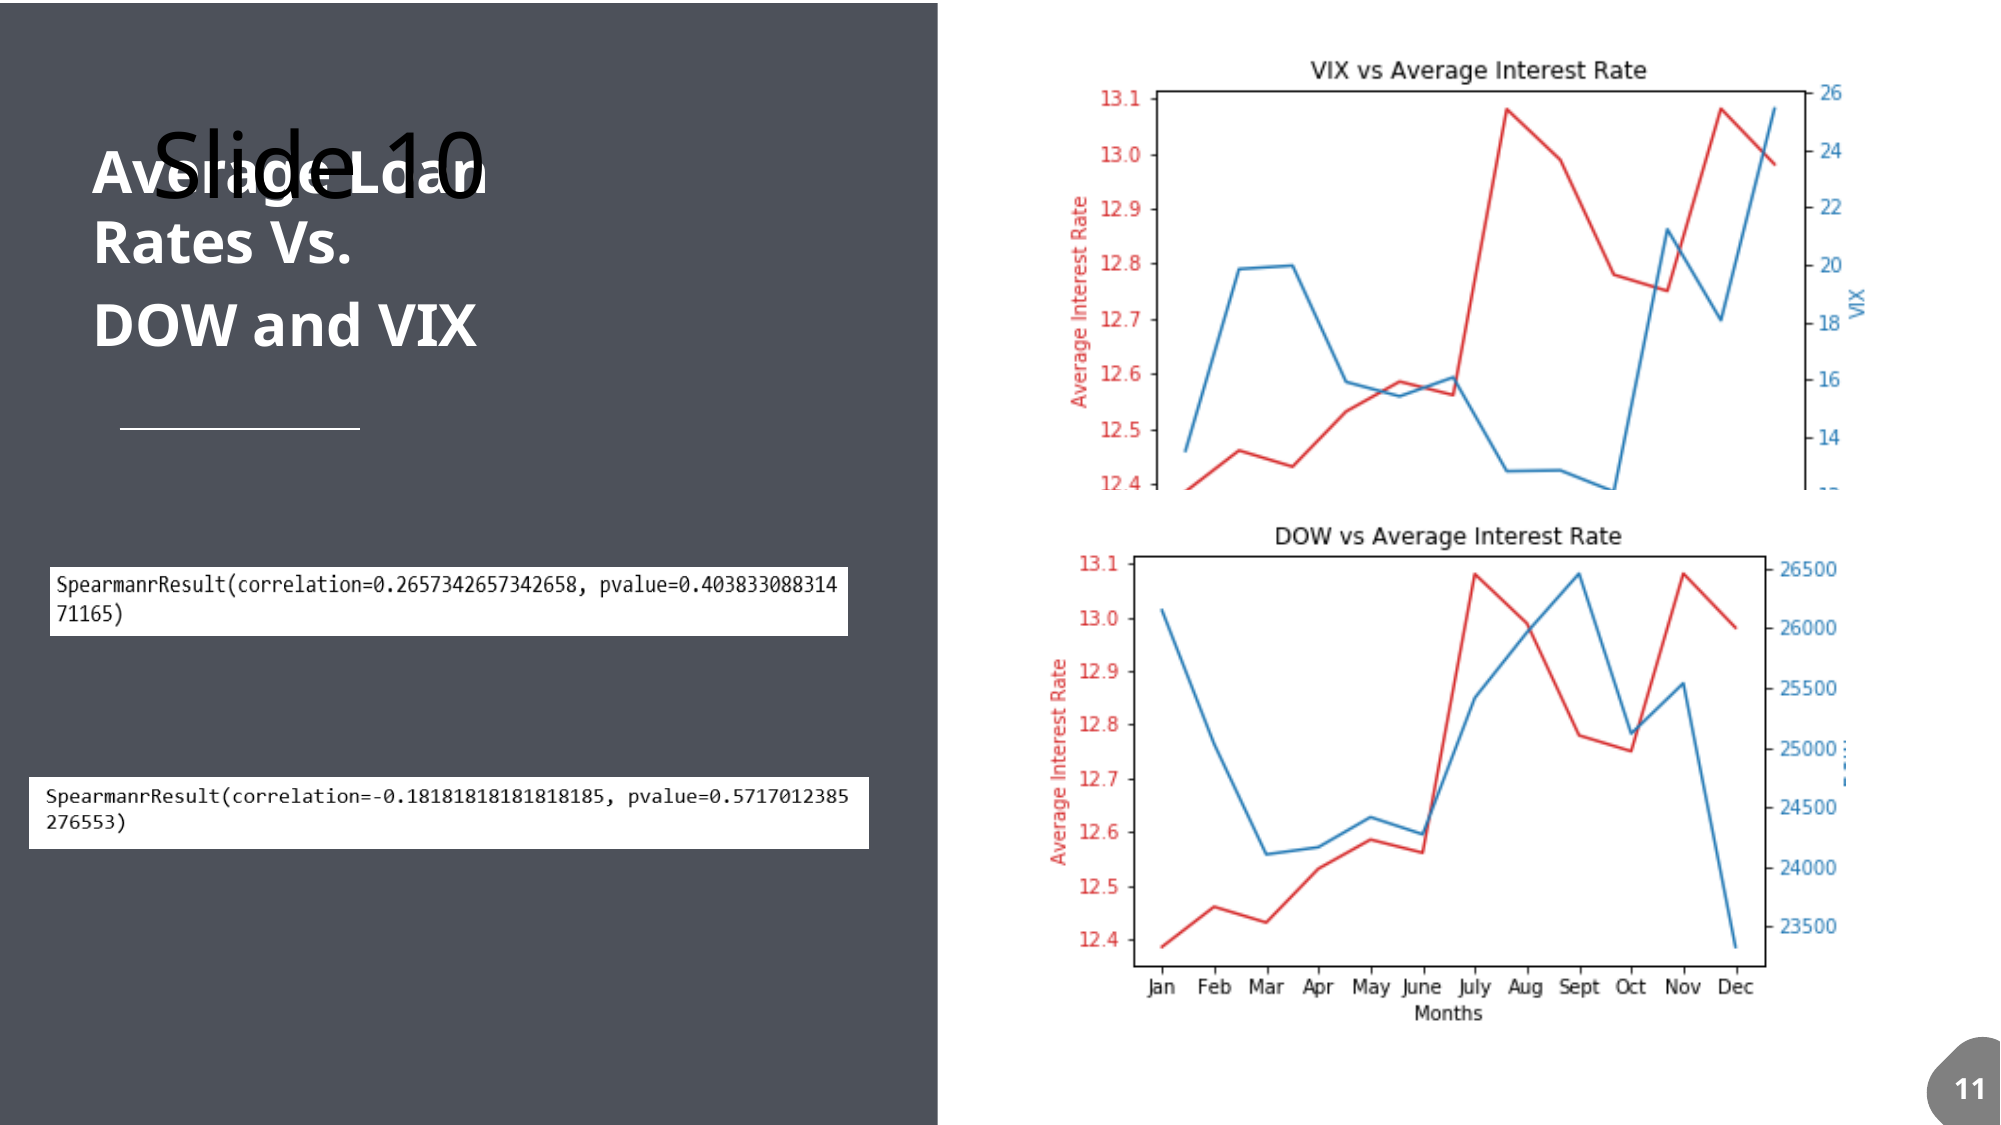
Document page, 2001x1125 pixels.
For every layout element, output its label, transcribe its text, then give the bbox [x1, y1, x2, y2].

text_box 11 [1939, 1063, 2000, 1113]
picture [1032, 23, 1888, 1034]
picture [50, 567, 848, 636]
title Slide 10 [137, 59, 1052, 278]
picture [29, 777, 869, 850]
text_box [1925, 1035, 2000, 1125]
text_box [0, 2, 939, 1125]
text_box DOW and VIX [92, 288, 586, 359]
text_box Average Loan Rates Vs. [92, 135, 137, 276]
